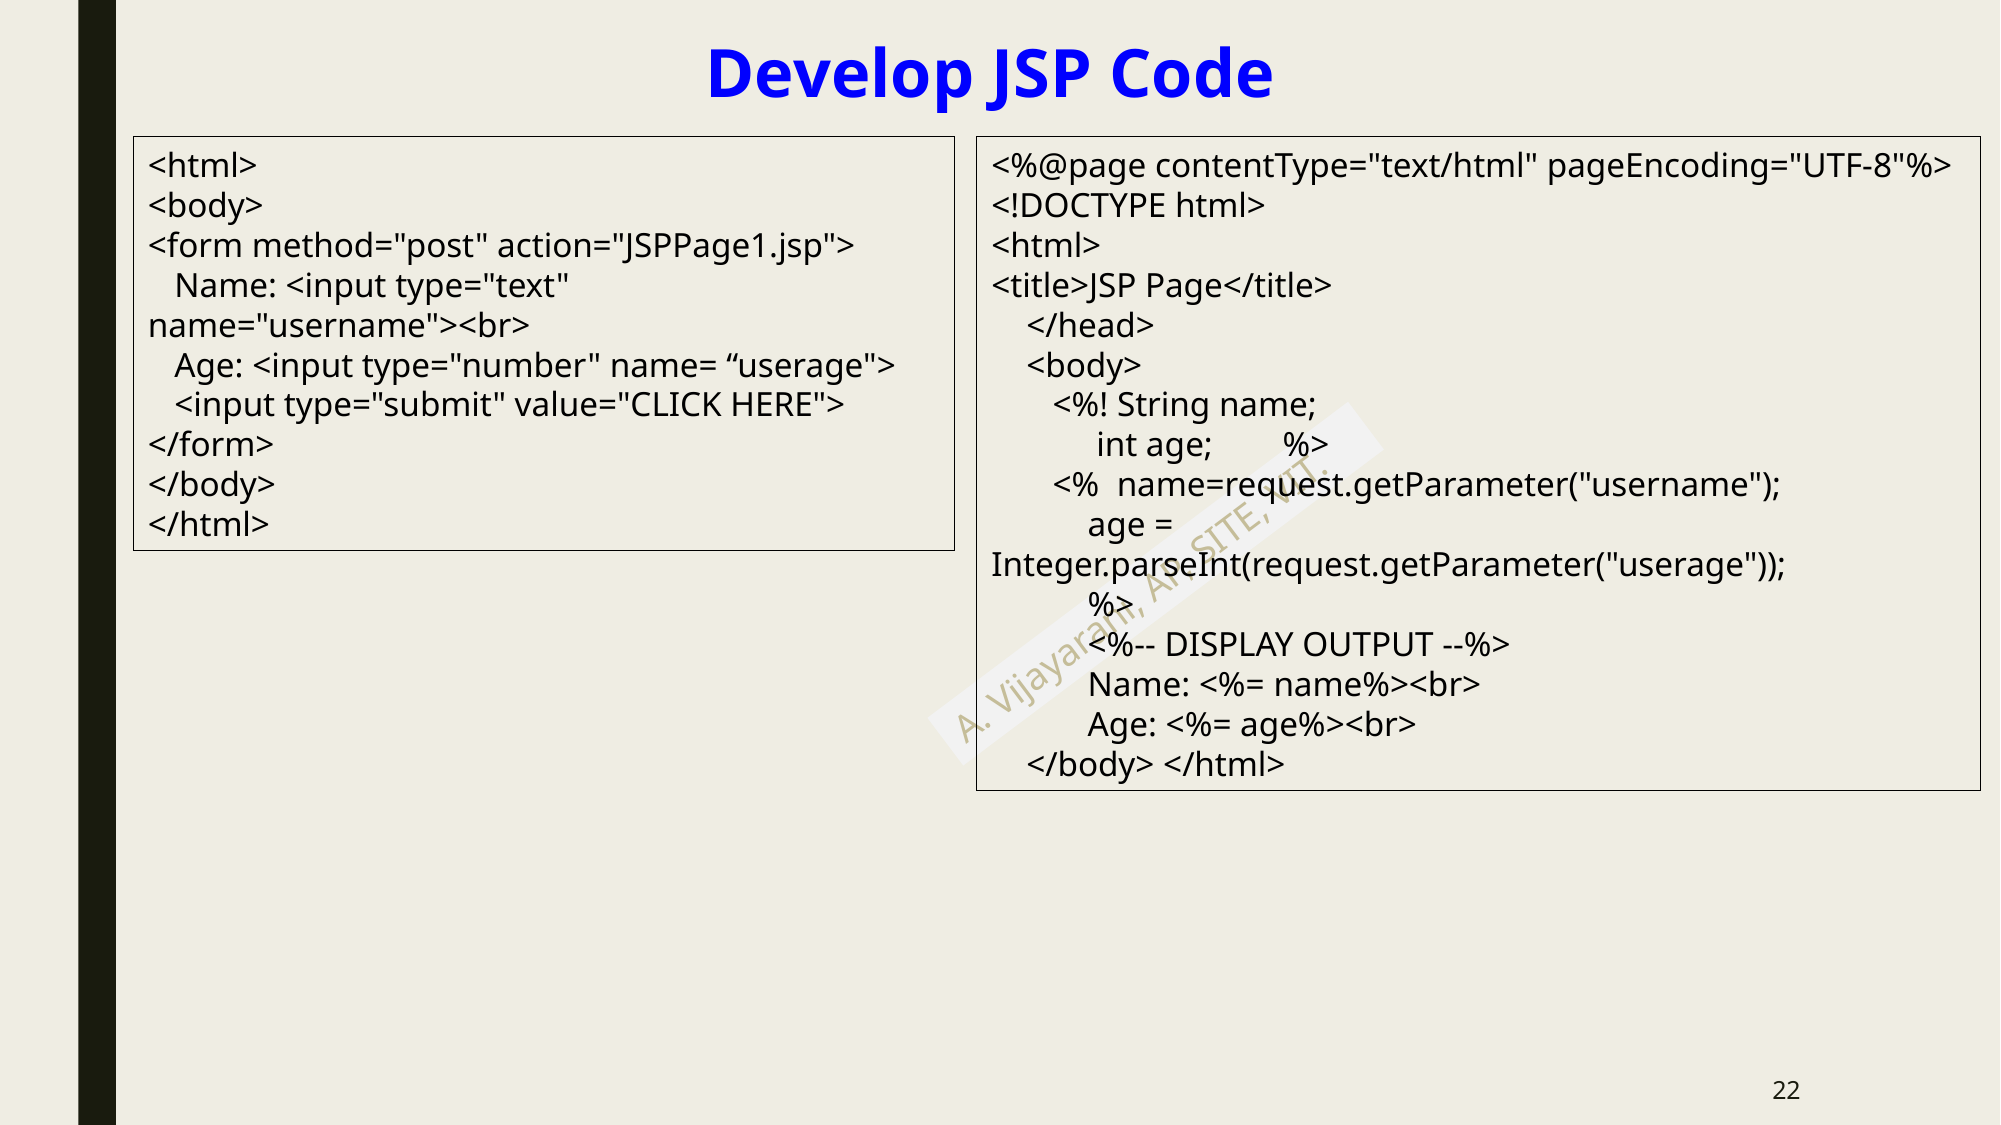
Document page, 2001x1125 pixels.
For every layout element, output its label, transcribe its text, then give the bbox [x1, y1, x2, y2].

text_box <html> <body> <form method="post" action="JSPPage1.jsp"> Name: <input type="text" name="username"><br> Age: <input type="number" name= “userage"> <input type="submit" value="CLICK HERE"> </form> </body> </html> [133, 136, 955, 551]
title Develop JSP Code [0, 33, 1981, 137]
text_box <%@page contentType="text/html" pageEncoding="UTF-8"%> <!DOCTYPE html> <html> <title>JSP Page</title> </head> <body> <%! String name; int age; %> <% name=request.getParameter("username"); age = Integer.parseInt(request.getParameter("userage")); %> <%-- DISPLAY OUTPUT --%> Name: <%= name%><br> Age: <%= age%><br> </body> </html> [976, 136, 1981, 791]
slide_number 22 [1553, 1058, 1816, 1125]
